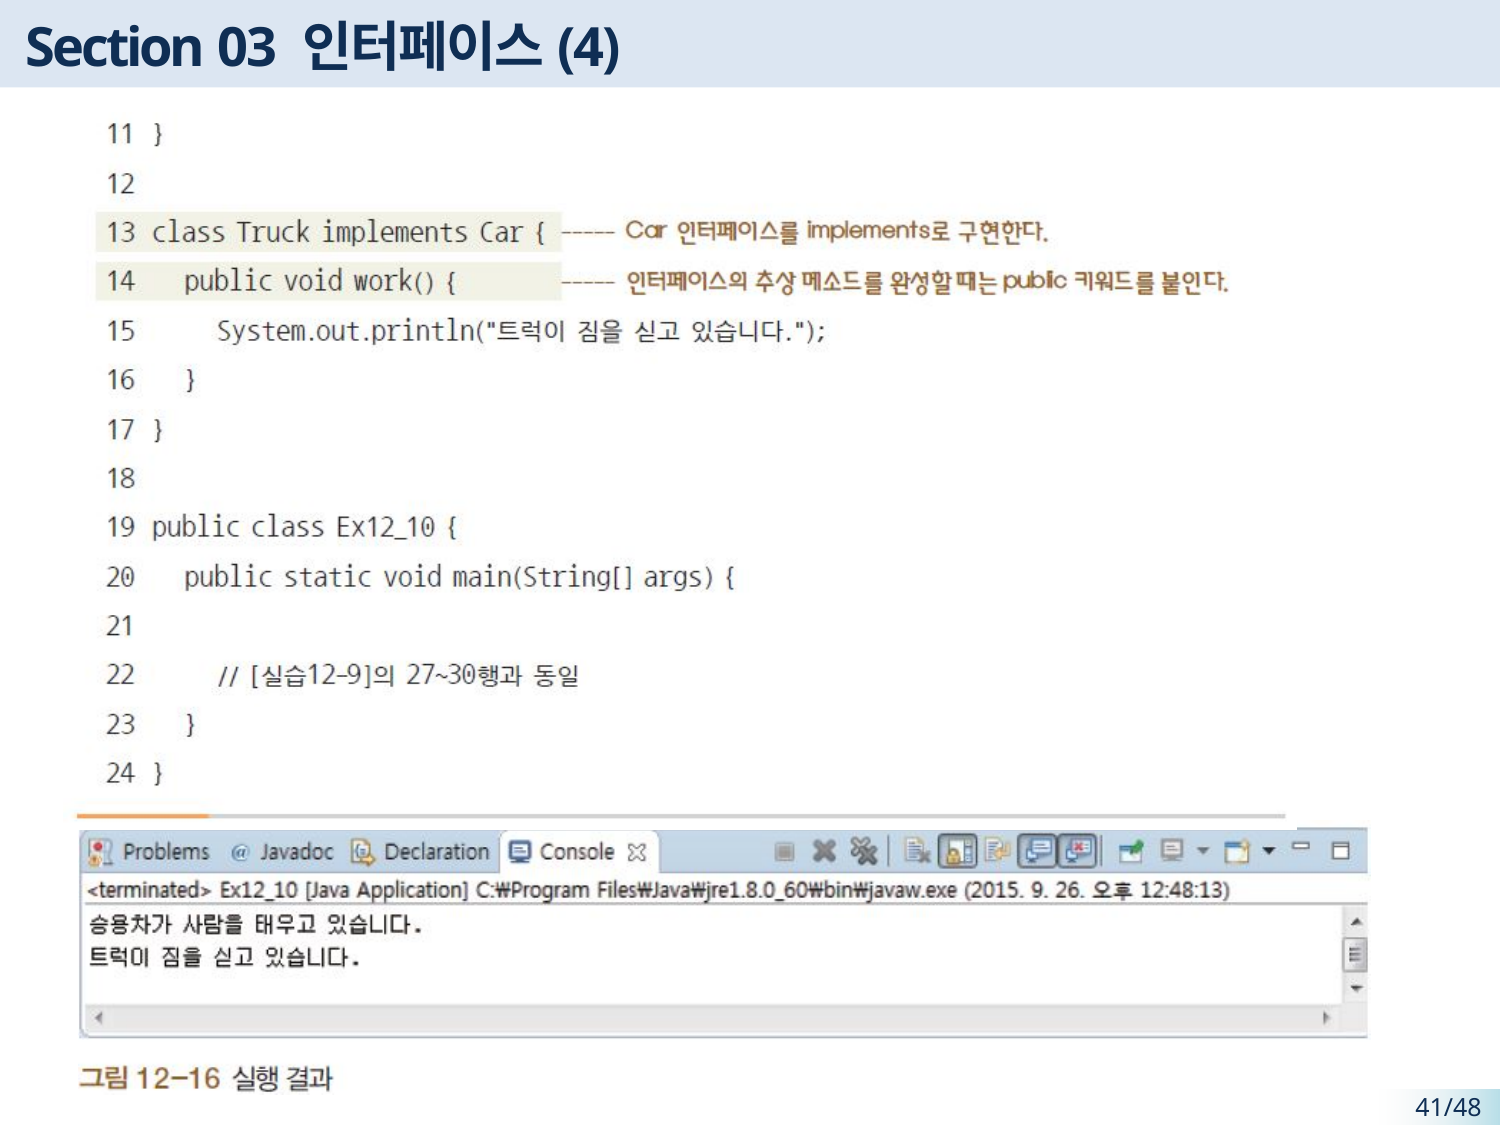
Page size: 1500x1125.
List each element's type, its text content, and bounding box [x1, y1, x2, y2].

title Section 03 인터페이스(4) [10, 5, 1288, 84]
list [77, 820, 1371, 1095]
picture [63, 111, 1297, 830]
